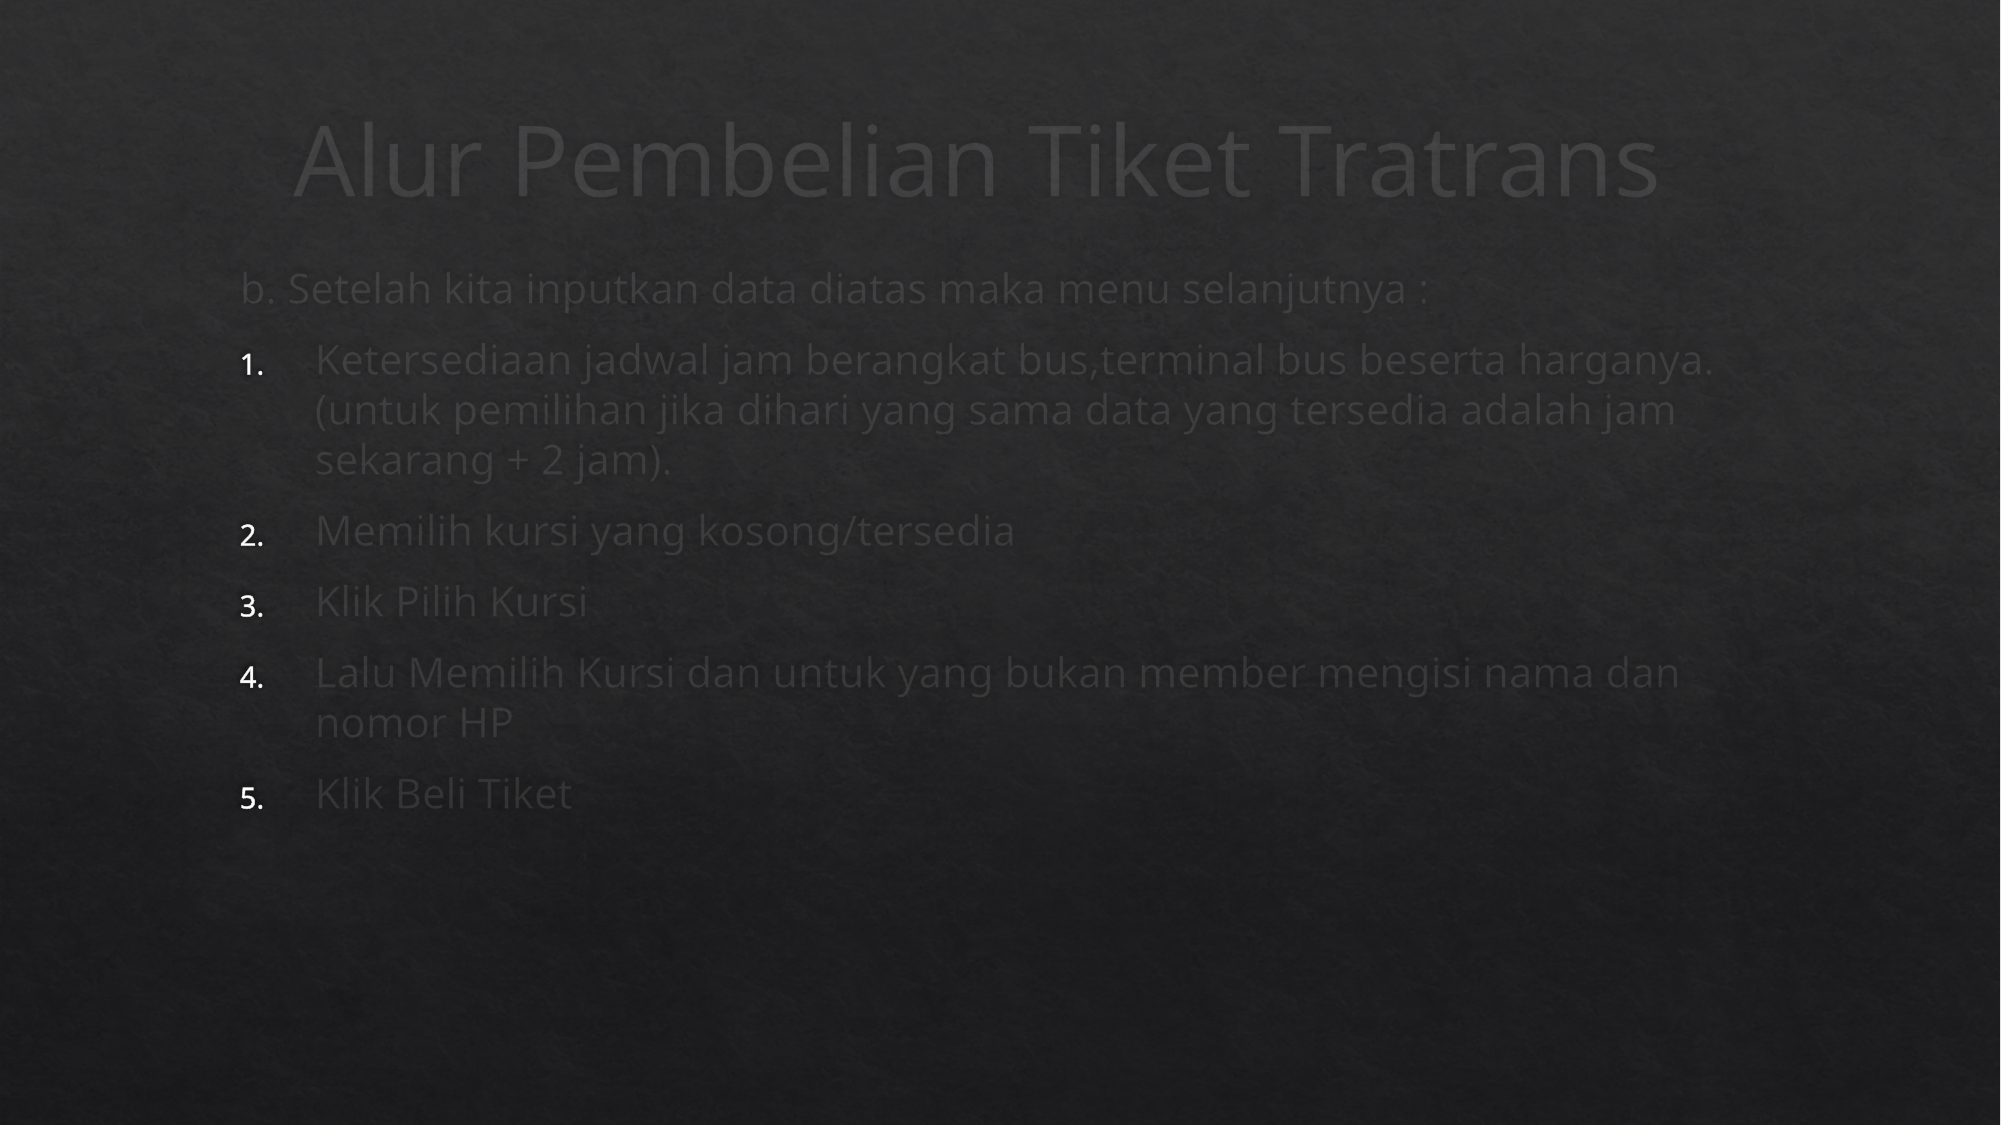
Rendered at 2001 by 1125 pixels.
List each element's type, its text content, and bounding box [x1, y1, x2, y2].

title Alur Pembelian Tiket Tratrans [203, 88, 1752, 224]
subtitle b. Setelah kita inputkan data diatas maka menu selanjutnya : Ketersediaan jadwal jam berangkat bus,terminal bus beserta harganya.(untuk pemilihan jika dihari yang sama data yang tersedia adalah jam sekarang + 2 jam). Memilih kursi yang kosong/tersedia Klik Pilih Kursi Lalu Memilih Kursi dan untuk yang bukan member mengisi nama dan nomor HP Klik Beli Tiket [224, 254, 1774, 968]
